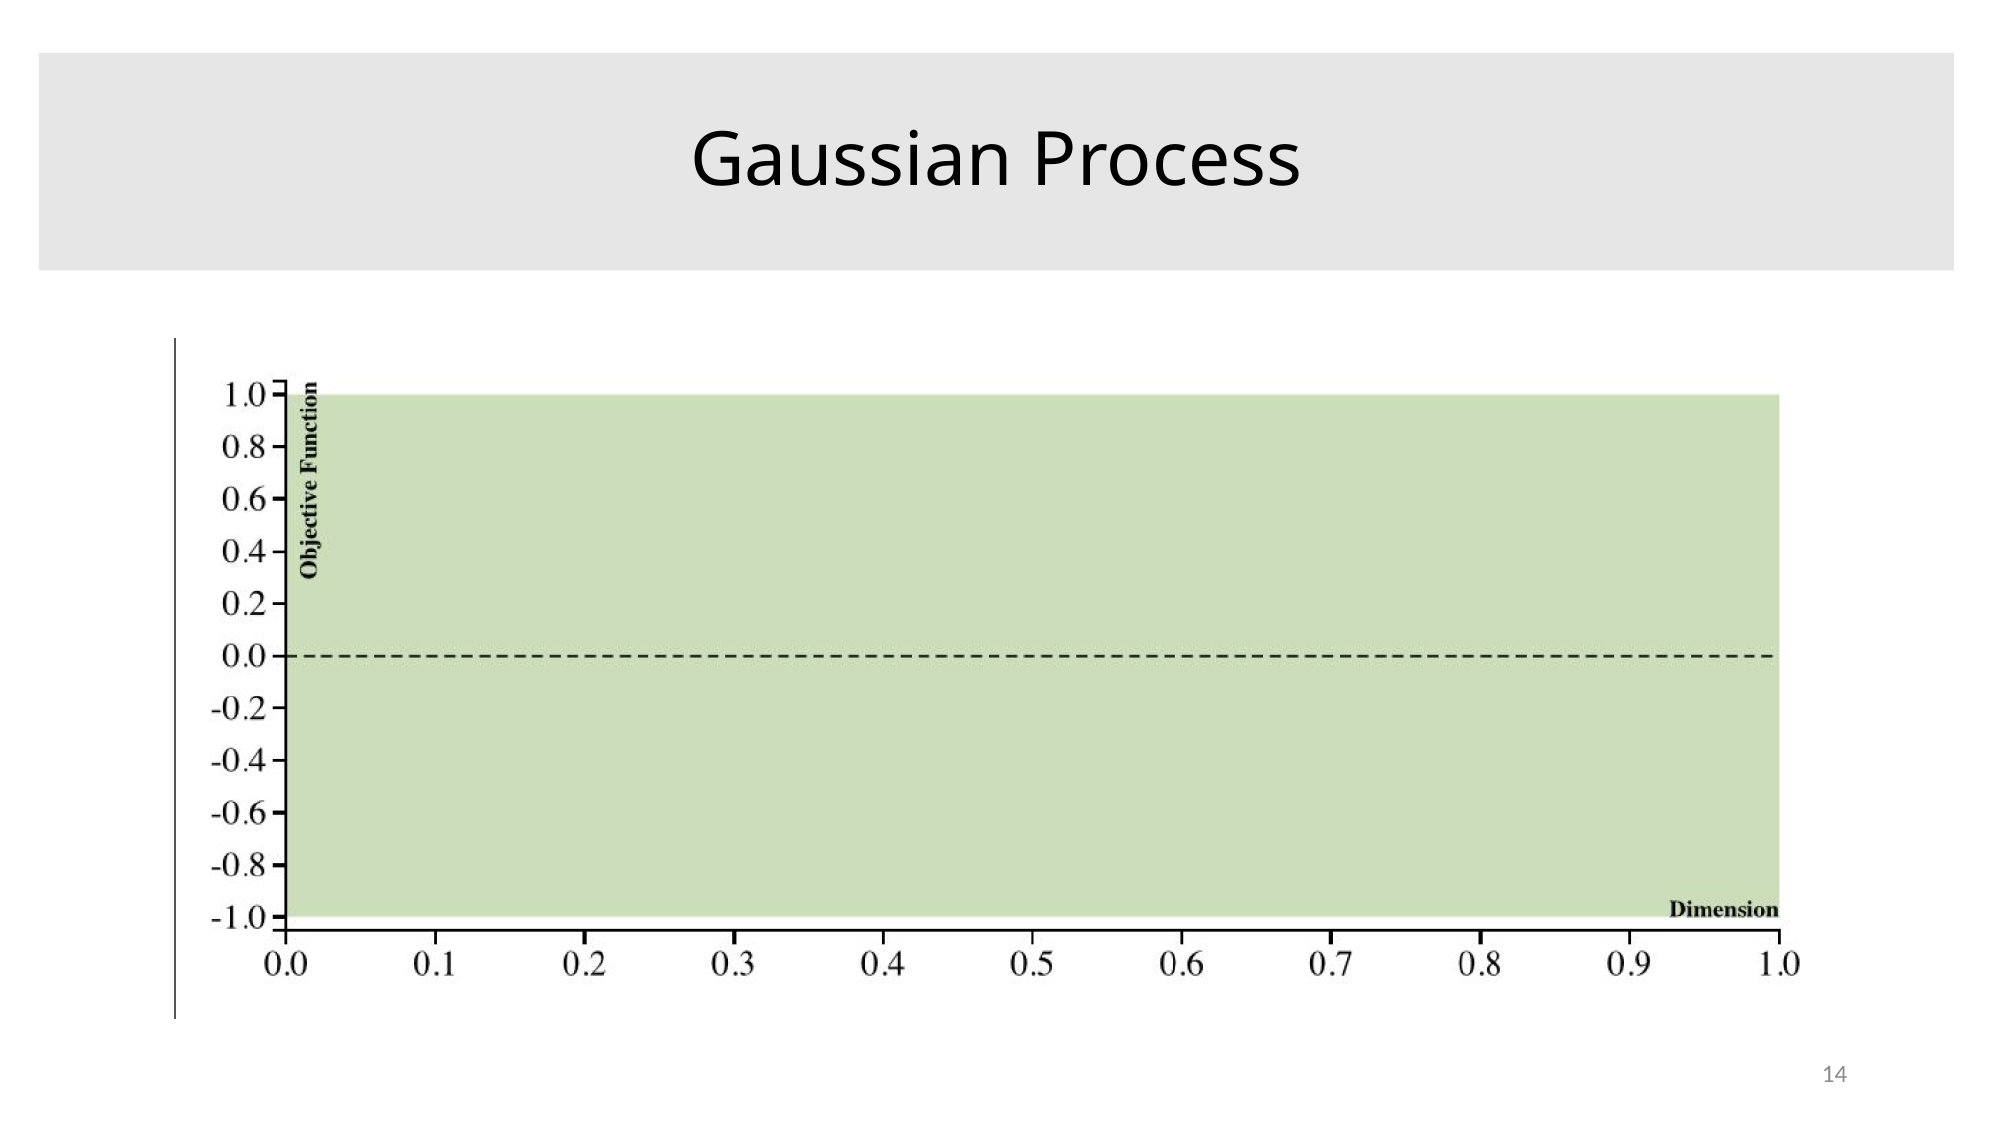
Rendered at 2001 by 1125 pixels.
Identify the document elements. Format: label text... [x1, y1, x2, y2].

slide_number 14 [1412, 1042, 1863, 1103]
picture [174, 338, 1818, 1019]
text_box Gaussian Process [38, 52, 1954, 271]
